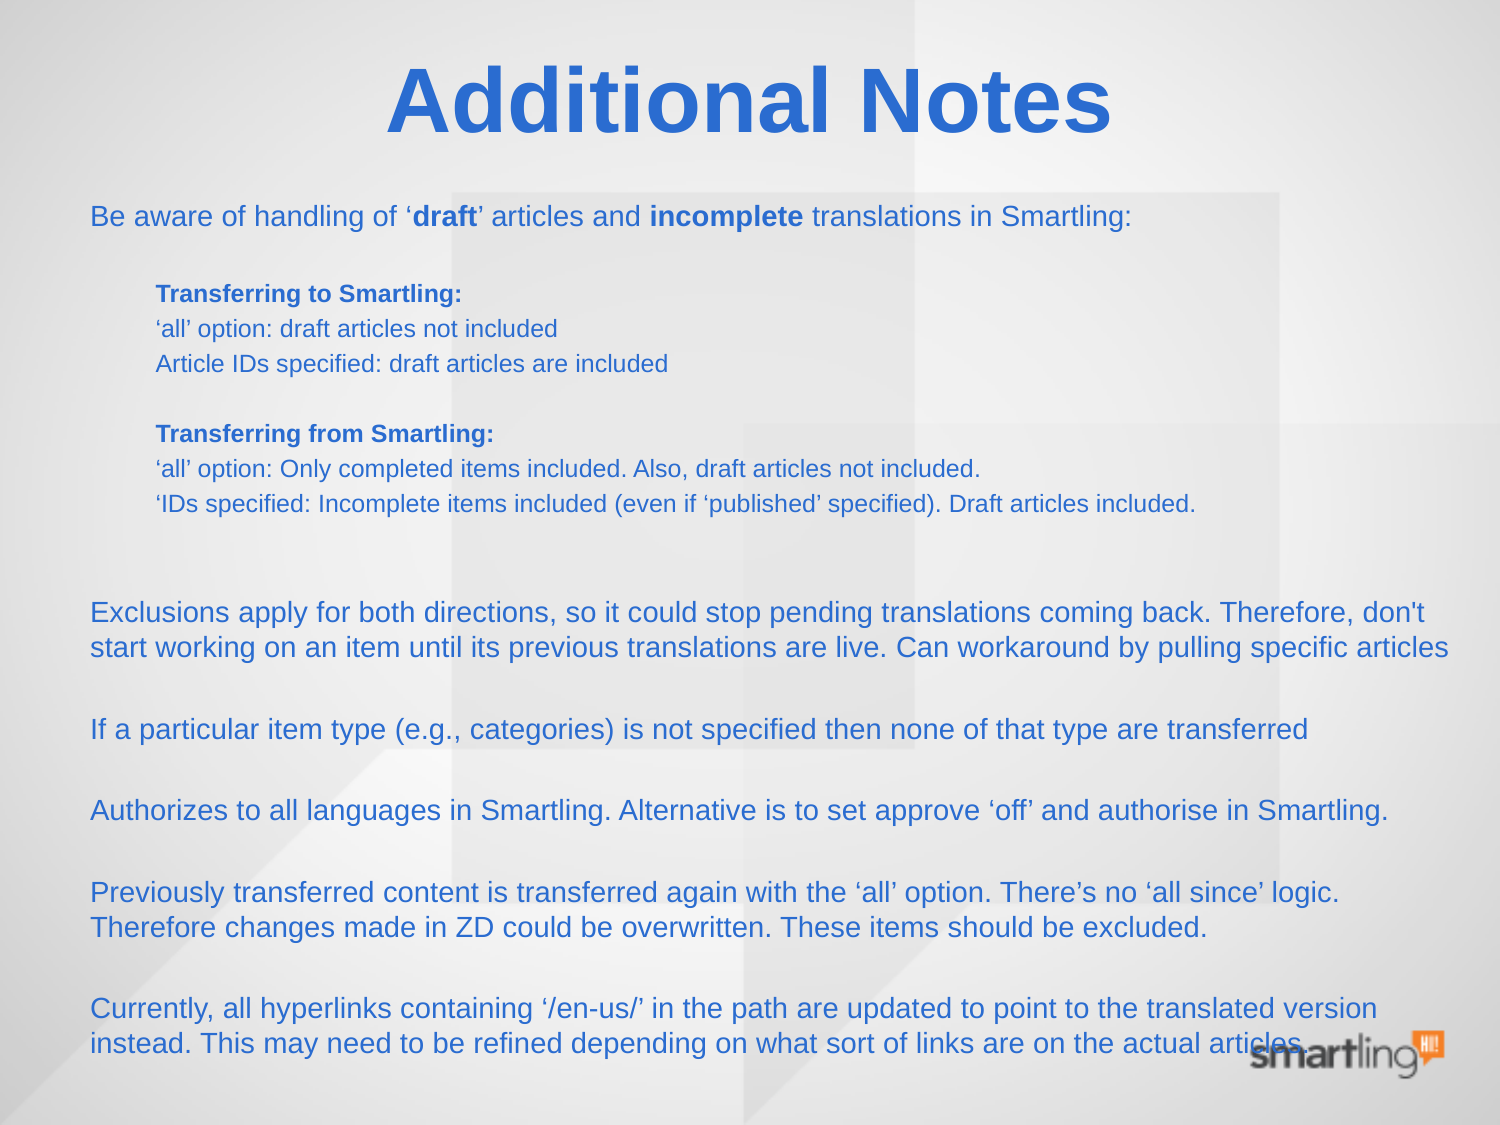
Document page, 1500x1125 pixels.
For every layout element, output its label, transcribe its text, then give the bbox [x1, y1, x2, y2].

picture [0, 0, 1500, 1125]
list Be aware of handling of ‘draft’ articles and incomplete translations in Smartling: Transferring to Smartling: ‘all’ option: draft articles not included Article IDs specified: draft articles are included Transferring from Smartling: ‘all’ option: Only completed items included. Also, draft articles not included. ‘IDs specified: Incomplete items included (even if ‘published’ specified). Draft articles included. Exclusions apply for both directions, so it could stop pending translations coming back. Therefore, don't start working on an item until its previous translations are live. Can workaround by pulling specific articles If a particular item type (e.g., categories) is not specified then none of that type are transferred Authorizes to all languages in Smartling. Alternative is to set approve ‘off’ and authorise in Smartling. Previously transferred content is transferred again with the ‘all’ option. There’s no ‘all since’ logic. Therefore changes made in ZD could be overwritten. These items should be excluded. Currently, all hyperlinks containing ‘/en-us/’ in the path are updated to point to the translated version instead. This may need to be refined depending on what sort of links are on the actual articles. [74, 189, 1472, 933]
title Additional Notes [74, 1, 1426, 189]
